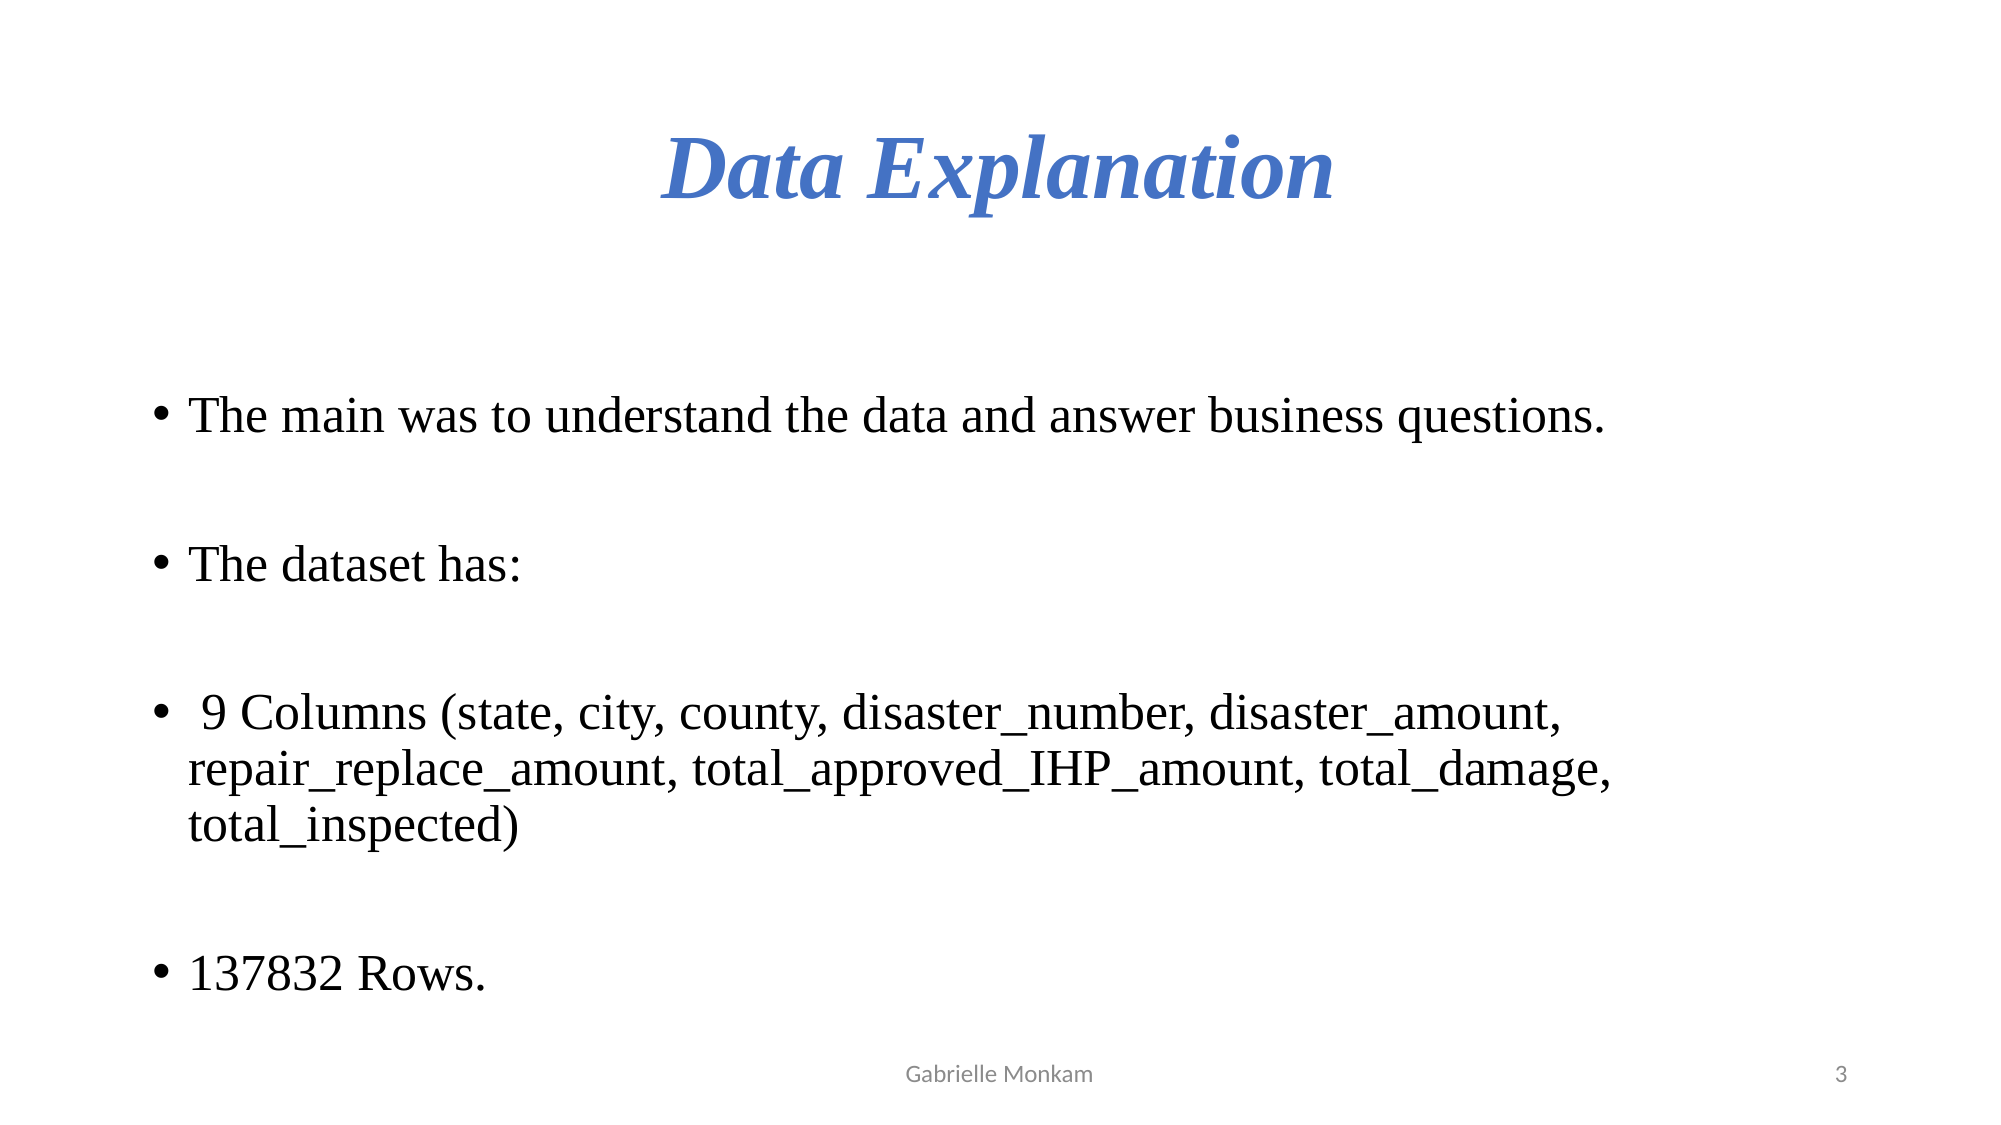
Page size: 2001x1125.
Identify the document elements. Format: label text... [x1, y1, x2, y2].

title Data Explanation [137, 59, 1863, 278]
footer Gabrielle Monkam [662, 1042, 1338, 1103]
slide_number 3 [1412, 1042, 1863, 1103]
list The main was to understand the data and answer business questions. The dataset has: 9 Columns (state, city, county, disaster_number, disaster_amount, repair_replace_amount, total_approved_IHP_amount, total_damage, total_inspected) 137832 Rows. [137, 299, 1863, 1014]
